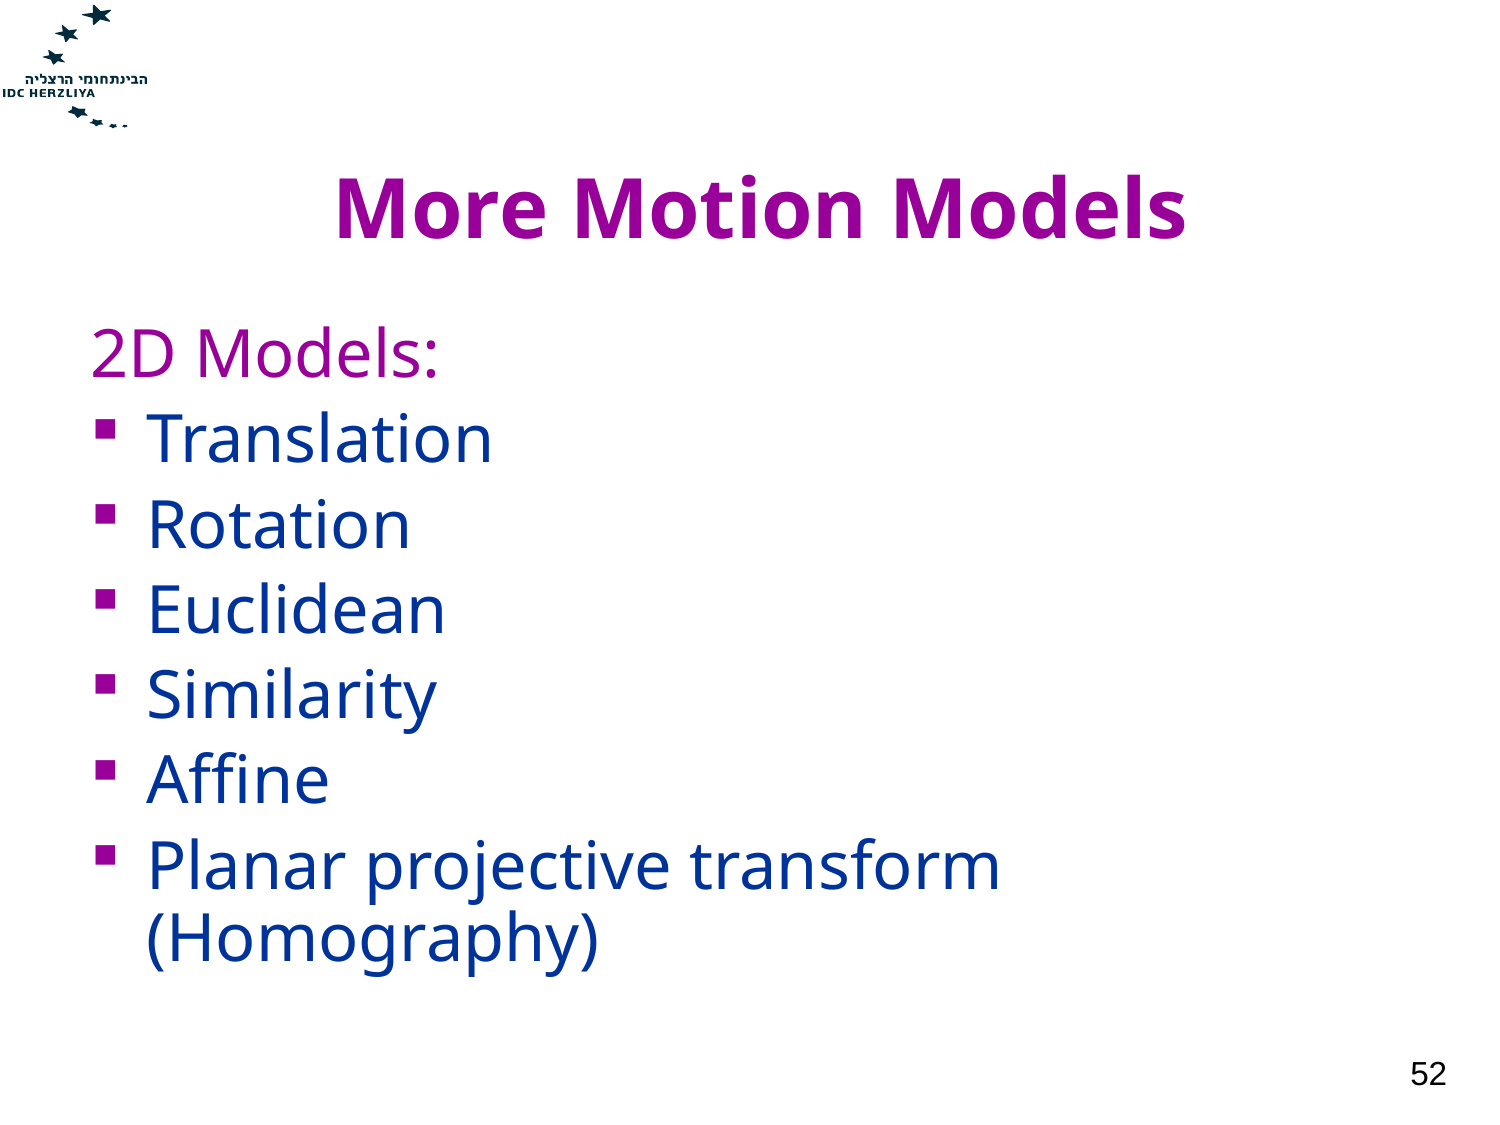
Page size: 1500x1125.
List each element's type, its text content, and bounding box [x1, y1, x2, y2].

title More Motion Models [43, 74, 1457, 263]
list 2D Models: Translation Rotation Euclidean Similarity Affine Planar projective transform (Homography) [74, 312, 1351, 988]
picture [0, 0, 150, 134]
slide_number 52 [1149, 1024, 1463, 1101]
